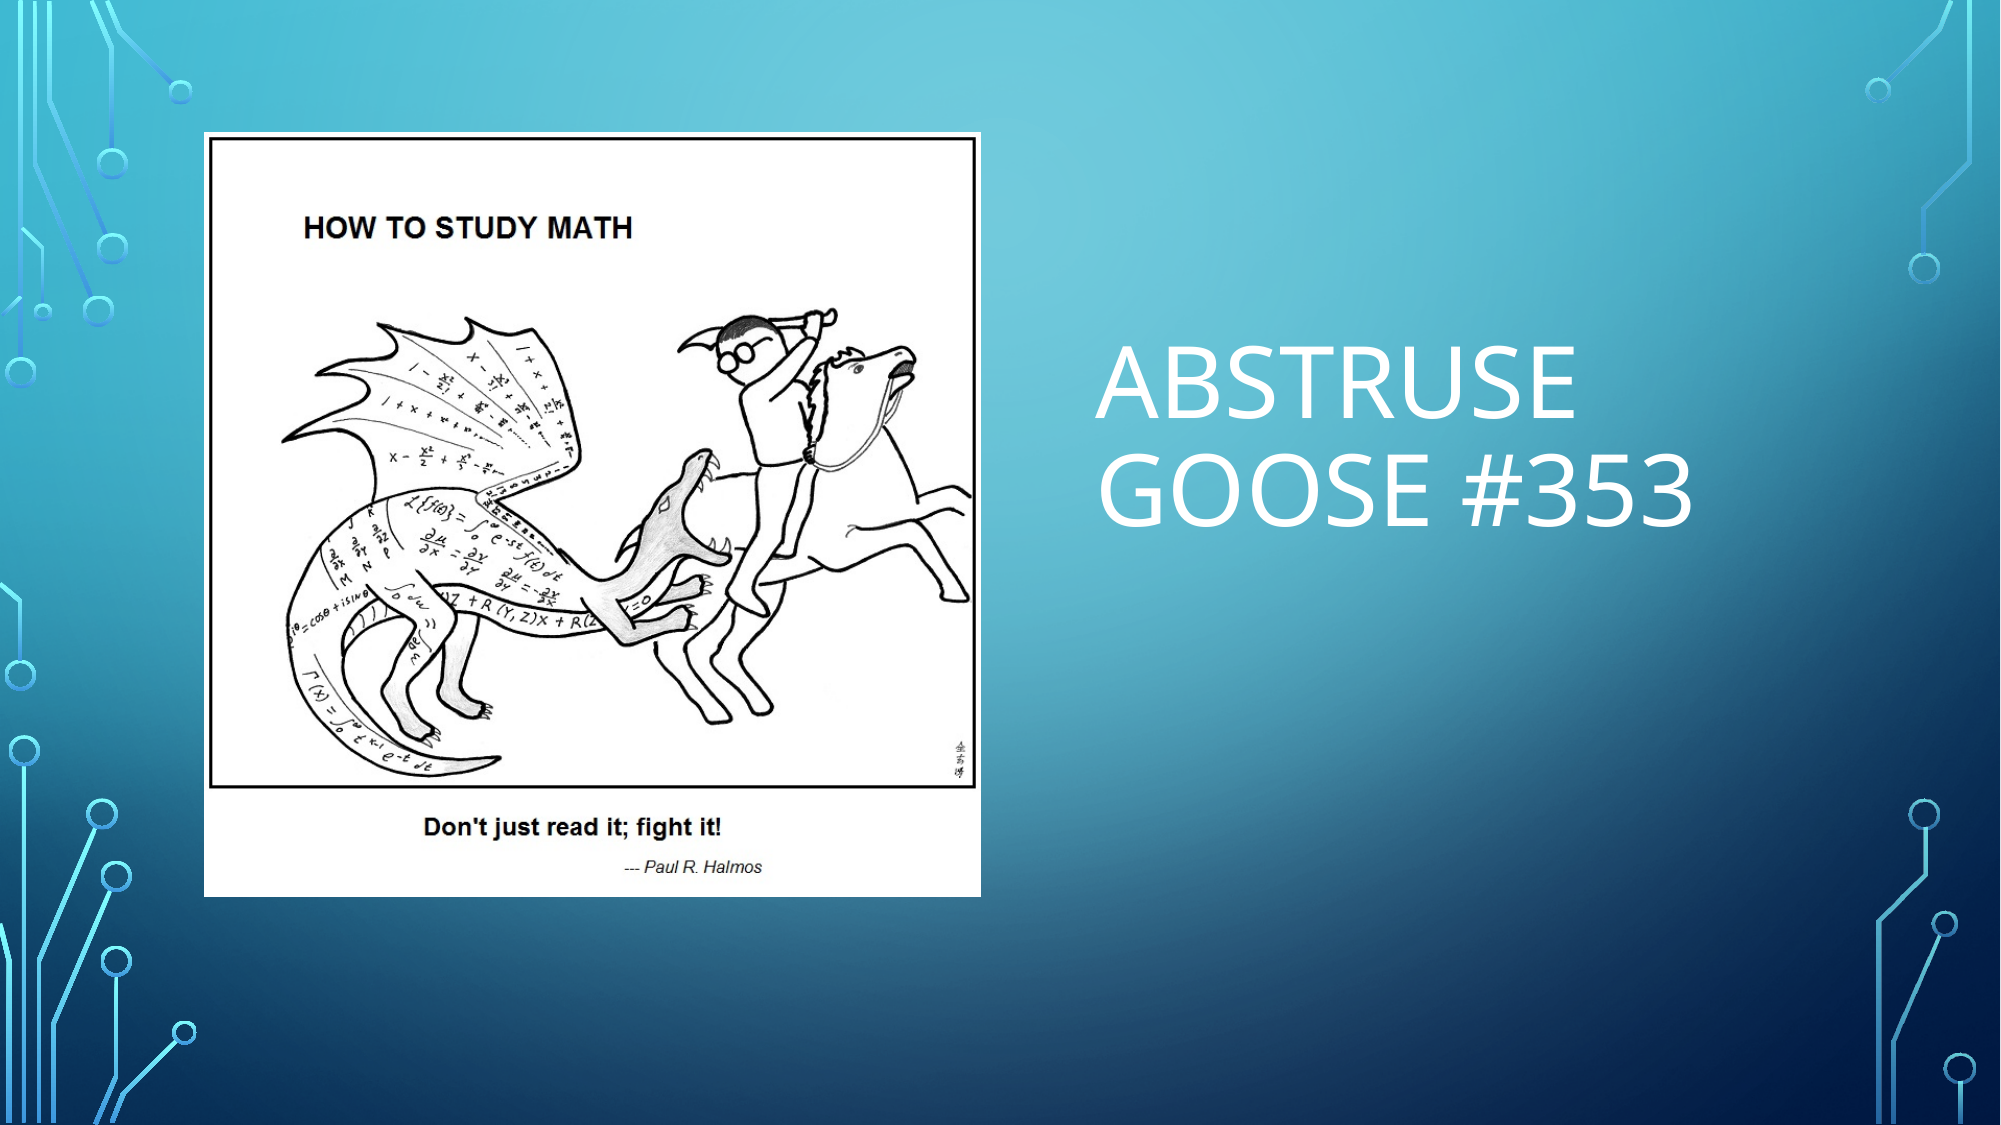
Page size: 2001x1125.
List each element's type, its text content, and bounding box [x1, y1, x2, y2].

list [203, 131, 981, 897]
title Abstruse Goose #353 [1080, 158, 1762, 549]
